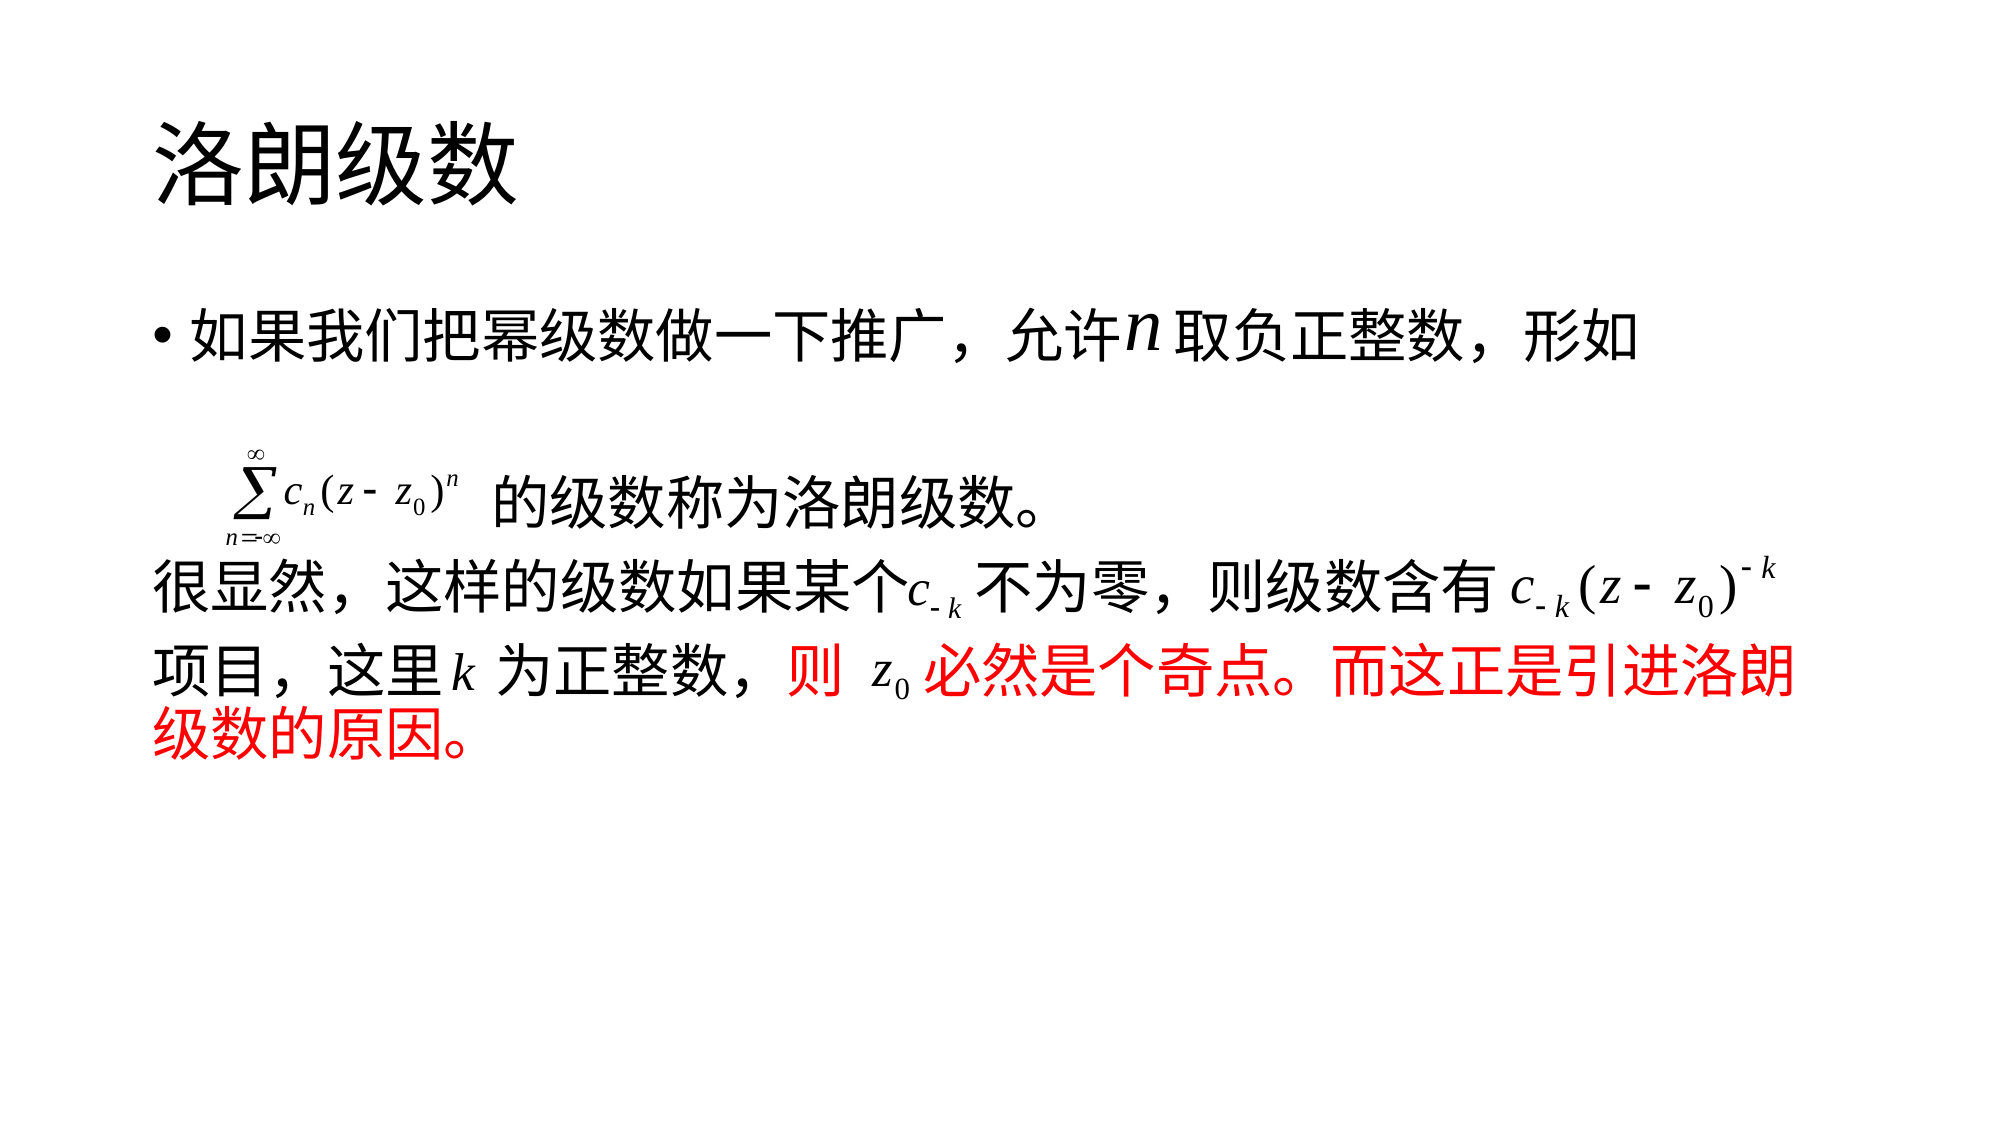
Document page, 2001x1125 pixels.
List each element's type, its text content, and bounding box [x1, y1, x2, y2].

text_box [900, 554, 973, 632]
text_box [443, 641, 488, 704]
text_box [1503, 543, 1788, 632]
list 如果我们把幂级数做一下推广，允许 取负正整数，形如 的级数称为洛朗级数。 很显然，这样的级数如果某个 不为零，则级数含有 项目，这里 为正整数，则 必然是个奇点。而这正是引进洛朗级数的原因。 [137, 299, 1863, 1014]
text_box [862, 633, 920, 713]
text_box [218, 434, 467, 555]
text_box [1112, 299, 1177, 370]
title 洛朗级数 [137, 59, 1863, 278]
